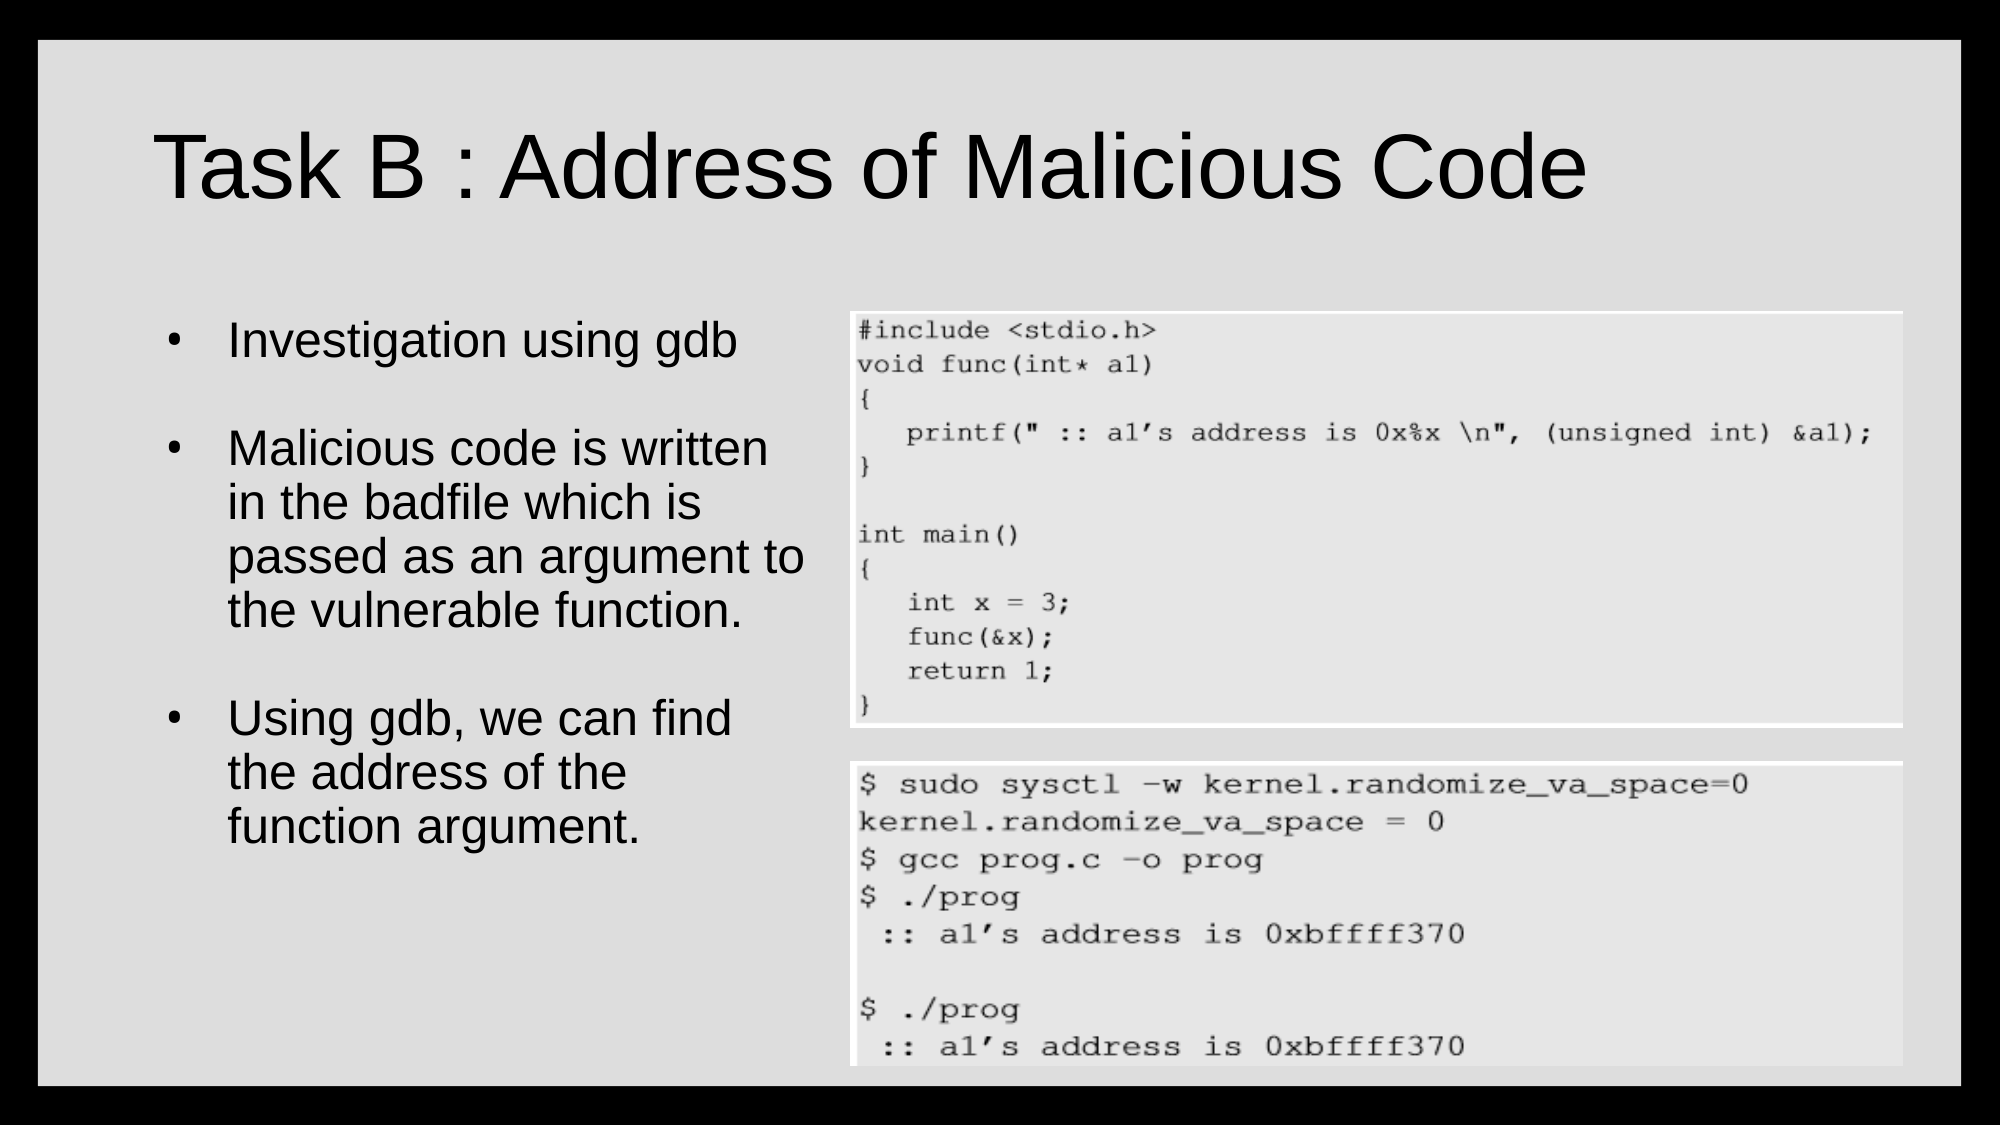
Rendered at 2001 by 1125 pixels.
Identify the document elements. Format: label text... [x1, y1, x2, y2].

list Investigation using gdb Malicious code is written in the badfile which is passed as an argument to the vulnerable function. Using gdb, we can find the address of the function argument. [137, 299, 826, 1066]
picture [850, 311, 1903, 728]
picture [850, 761, 1903, 1066]
title Task B : Address of Malicious Code [137, 59, 1863, 278]
